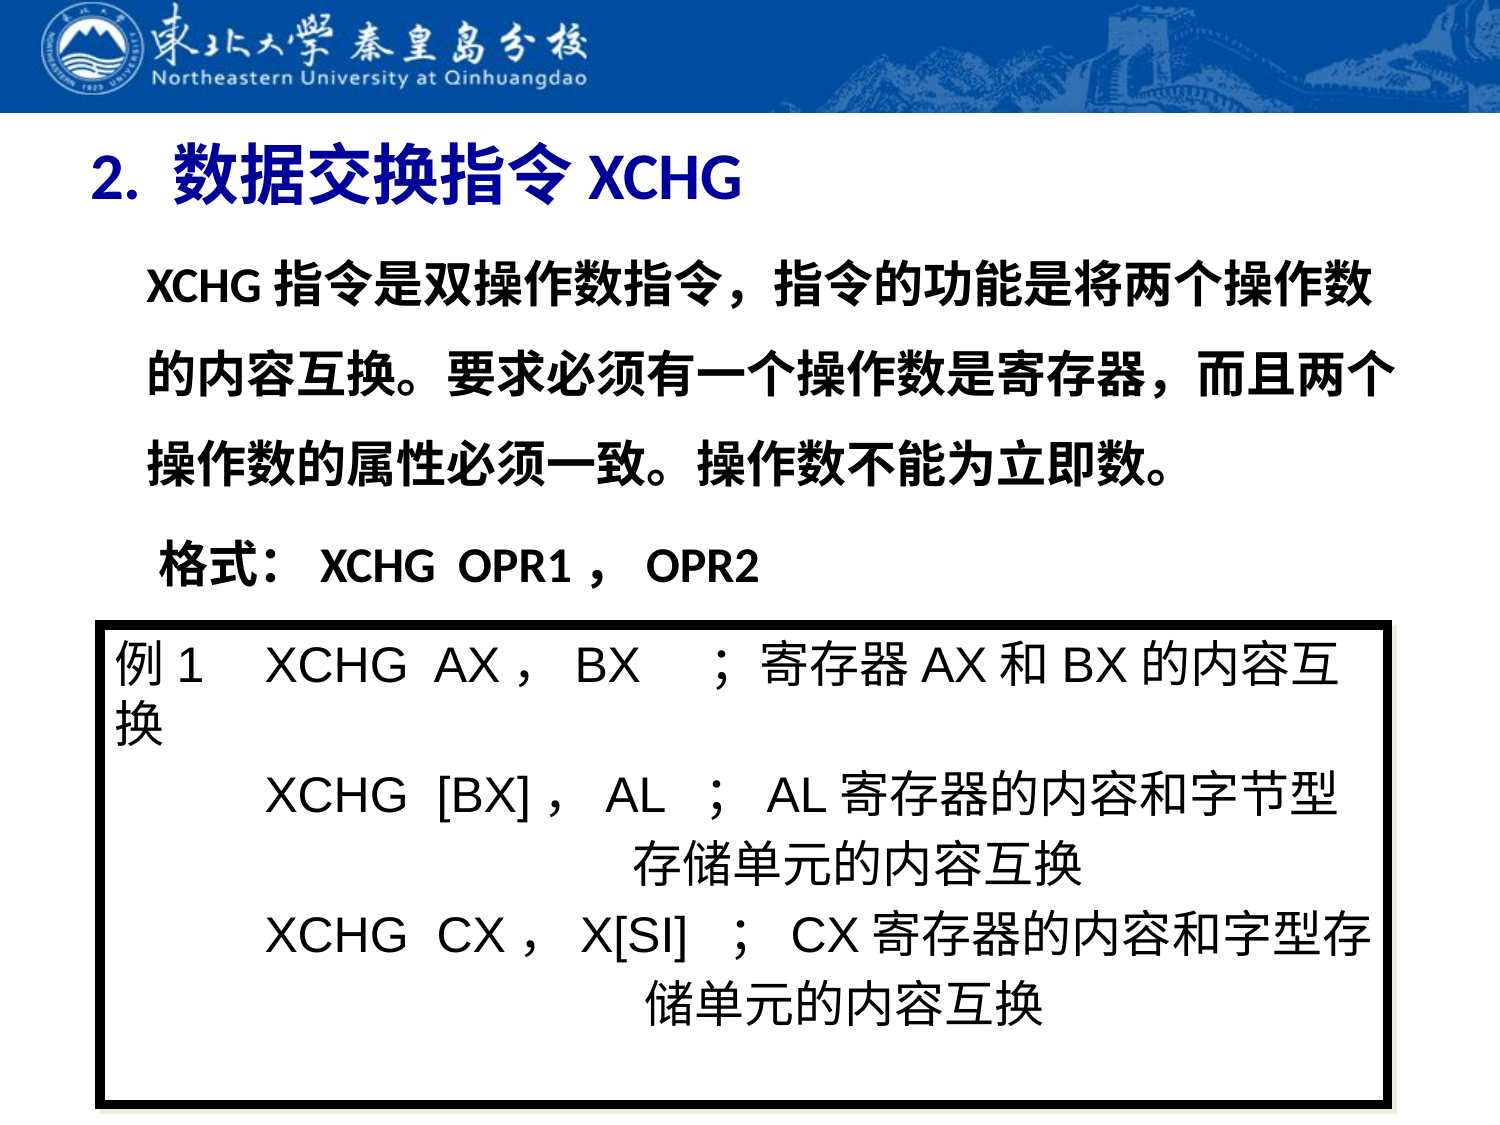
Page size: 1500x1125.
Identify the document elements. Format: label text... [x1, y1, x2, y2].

picture [0, 0, 1500, 113]
text_box 例1 XCHG AX，BX ；寄存器AX和BX的内容互换 XCHG [BX]，AL ；AL寄存器的内容和字节型 存储单元的内容互换 XCHG CX，X[SI] ；CX寄存器的内容和字型存 储单元的内容互换 [99, 624, 1388, 1105]
list 2. 数据交换指令XCHG XCHG指令是双操作数指令，指令的功能是将两个操作数的内容互换。要求必须有一个操作数是寄存器，而且两个操作数的属性必须一致。操作数不能为立即数。 格式：XCHG OPR1，OPR2 [74, 124, 1426, 688]
